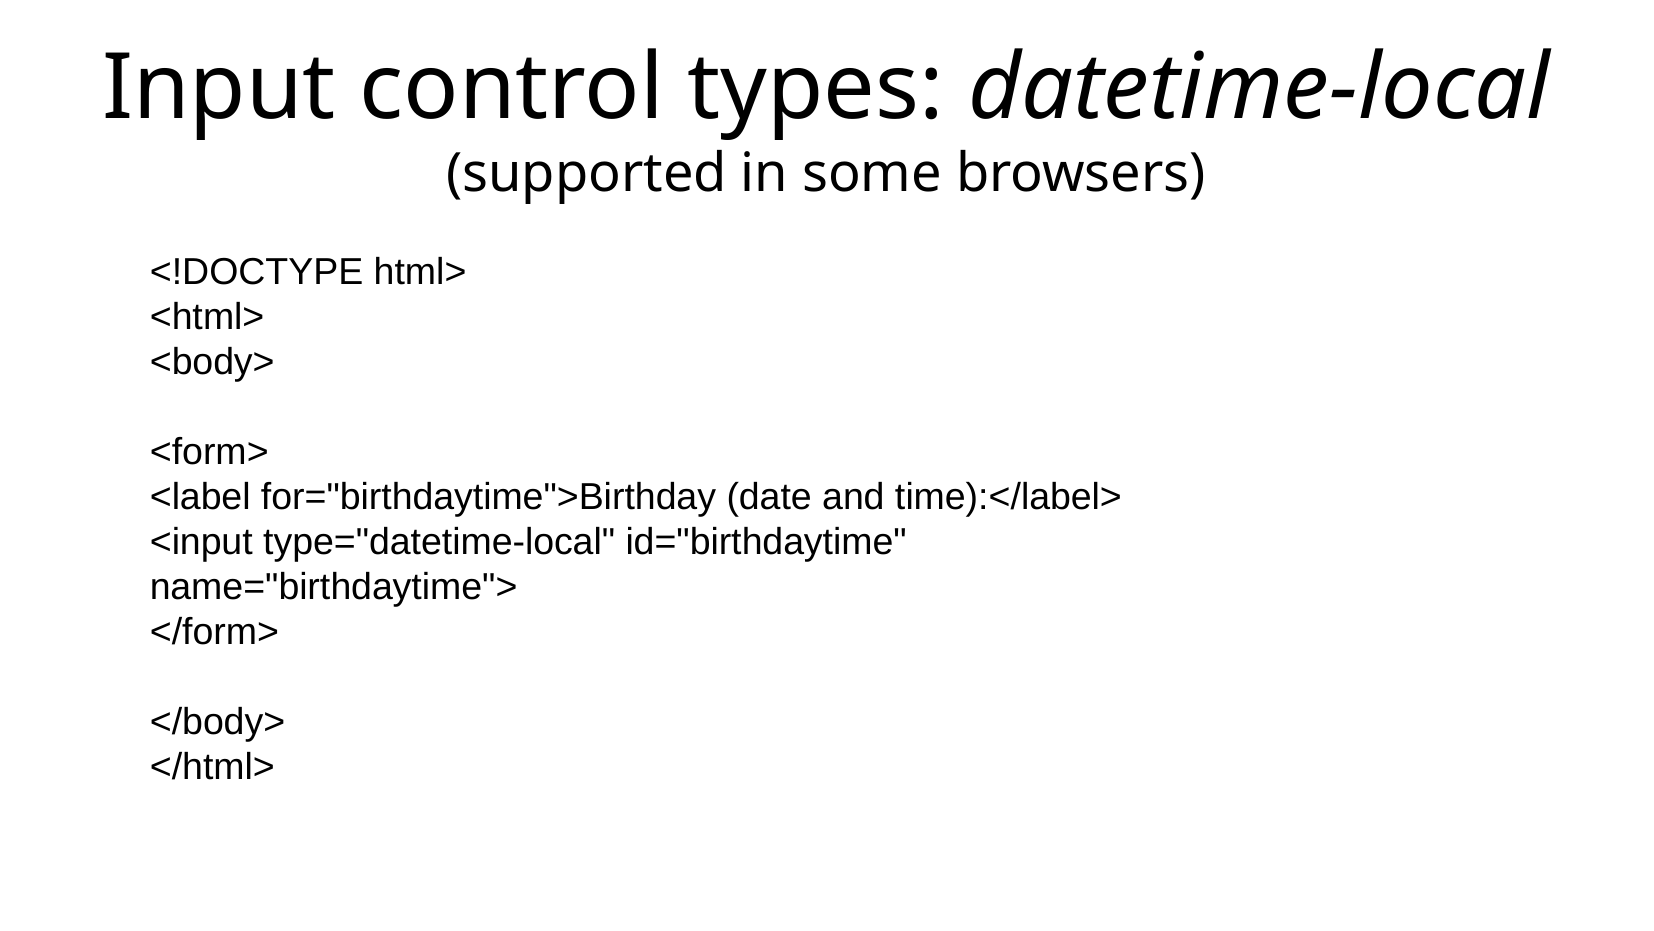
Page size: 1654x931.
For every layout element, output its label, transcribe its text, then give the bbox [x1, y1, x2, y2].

text_box <!DOCTYPE html> <html> <body> <form> <label for="birthdaytime">Birthday (date and time):</label> <input type="datetime-local" id="birthdaytime" name="birthdaytime"> </form> </body> </html> [134, 240, 1155, 759]
text_box Input control types: datetime-local (supported in some browsers) [82, 26, 1571, 203]
